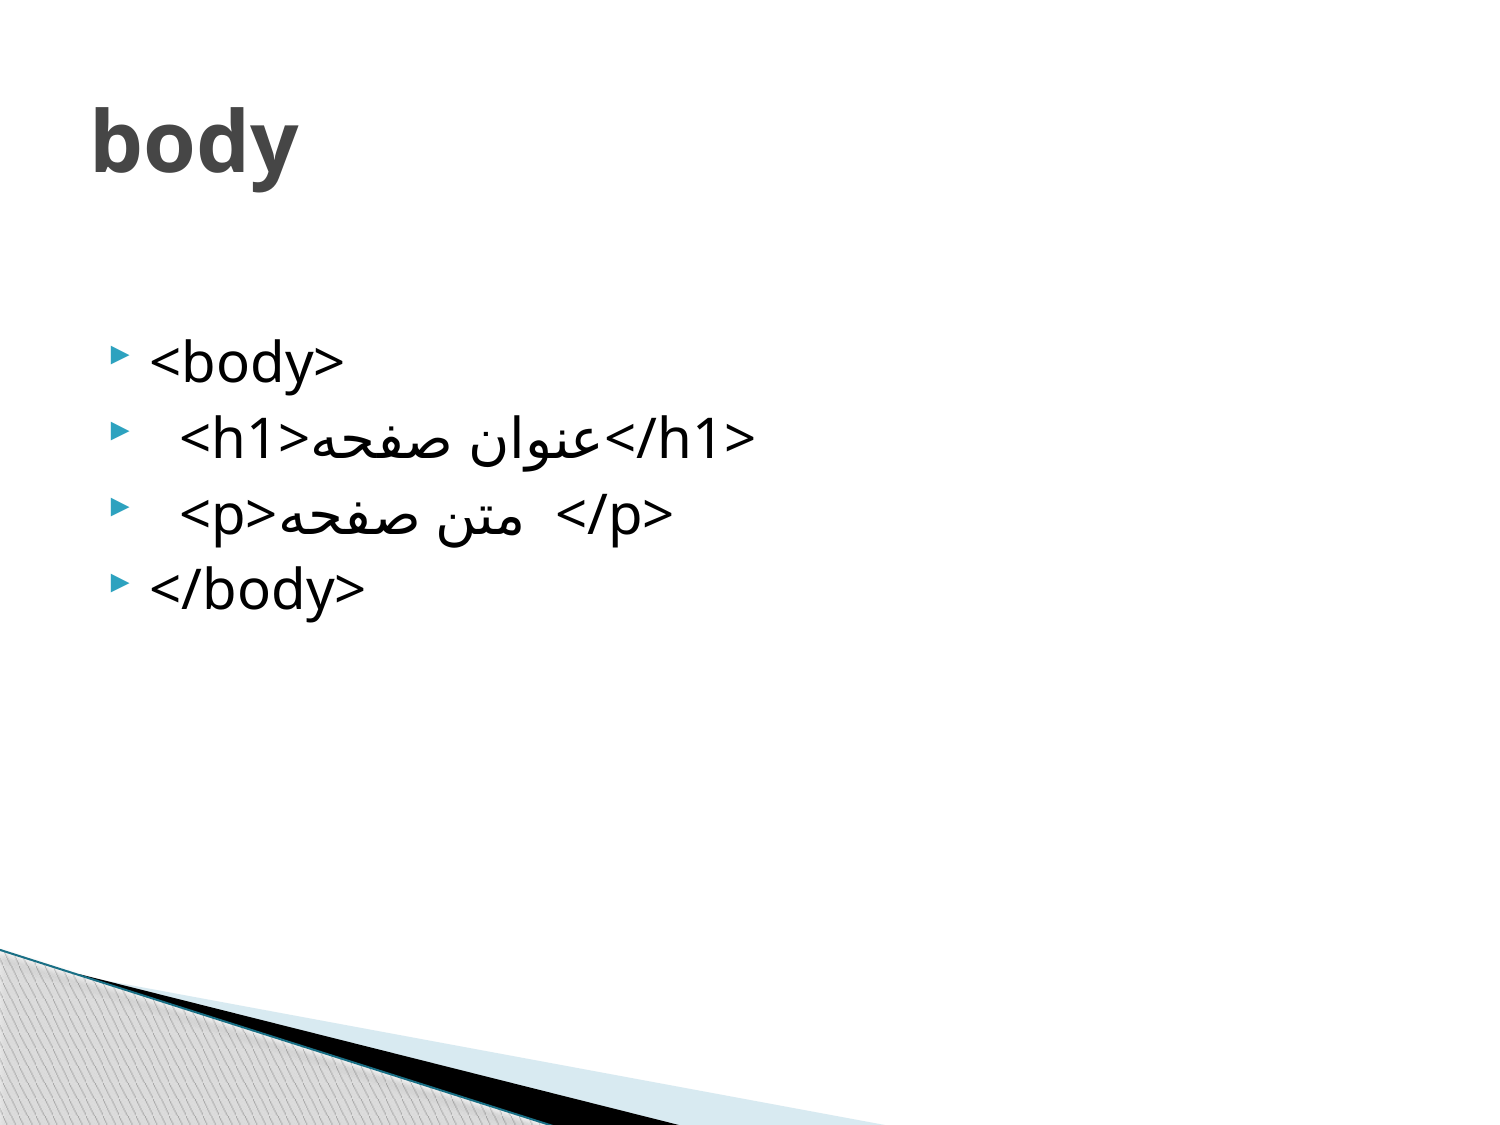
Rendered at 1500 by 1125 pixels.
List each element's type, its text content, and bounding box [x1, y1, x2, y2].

title body [75, 45, 1425, 233]
list <body> <h1>عنوان صفحه</h1> <p>متن صفحه </p> </body> [75, 243, 1425, 986]
